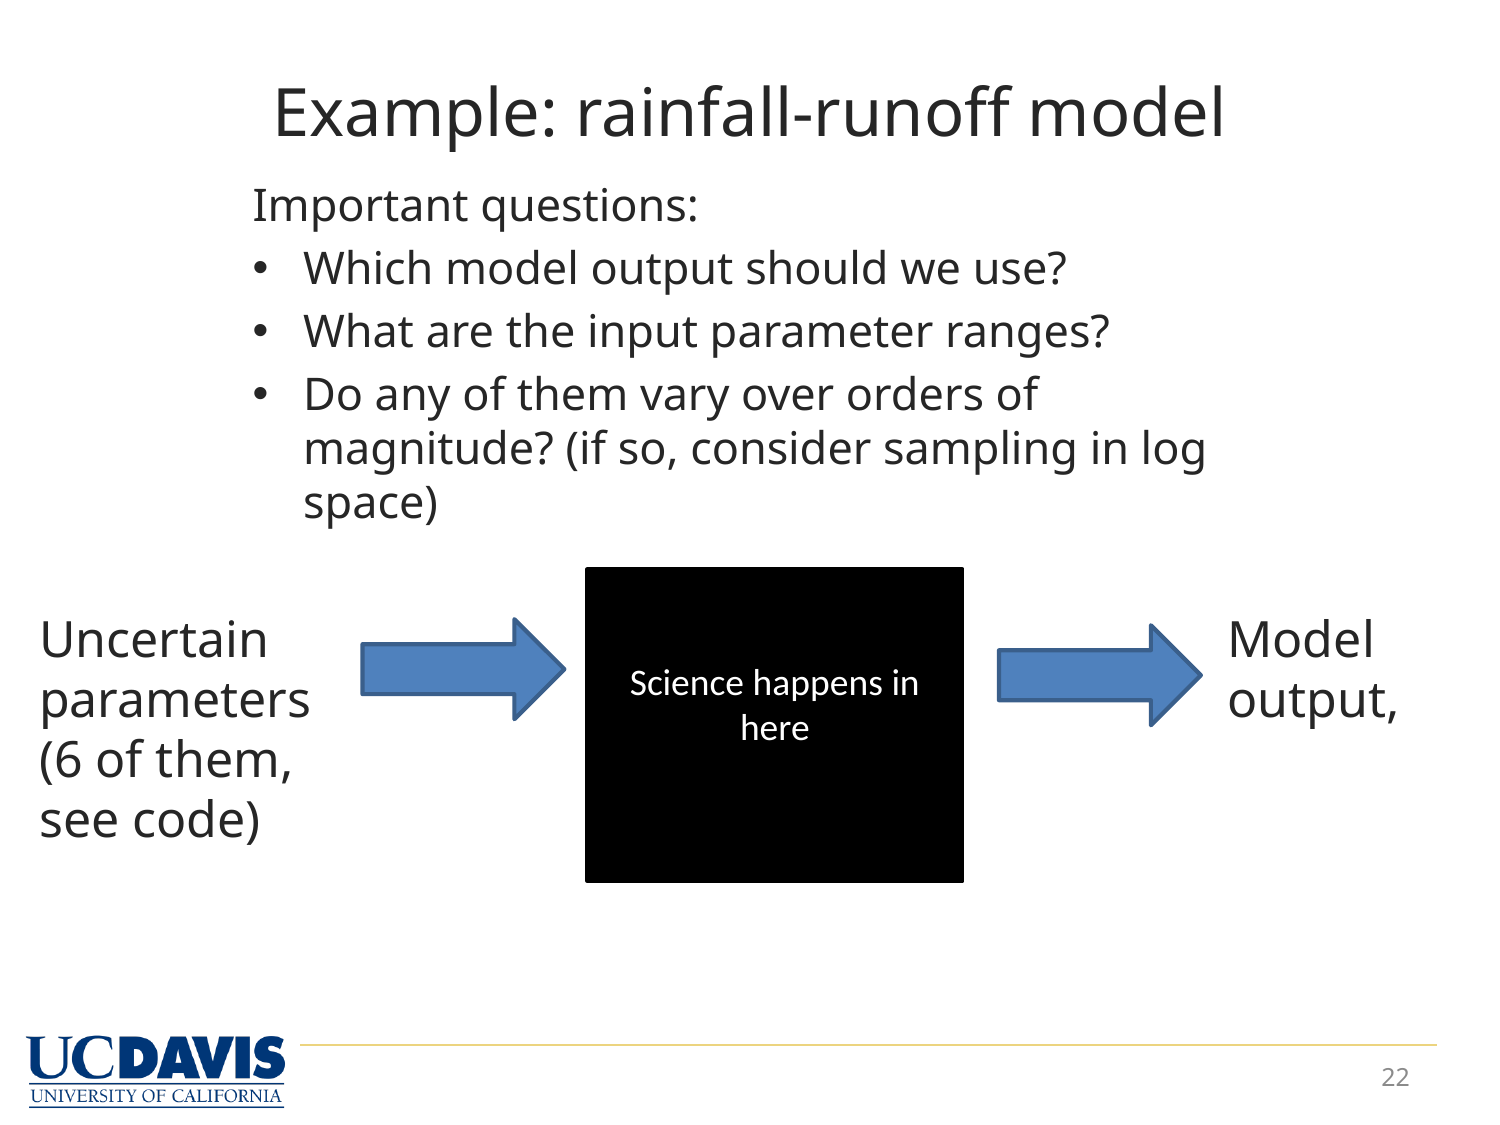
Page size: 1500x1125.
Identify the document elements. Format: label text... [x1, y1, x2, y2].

text_box [360, 617, 567, 722]
slide_number 22 [1237, 1056, 1425, 1100]
text_box [996, 623, 1203, 728]
title Example: rainfall-runoff model [75, 45, 1425, 175]
text_box Important questions: Which model output should we use? What are the input parameter ranges? Do any of them vary over orders of magnitude? (if so, consider sampling in log space) [237, 169, 1313, 538]
picture [24, 1034, 288, 1109]
text_box Uncertain parameters (6 of them, see code) [24, 599, 363, 913]
